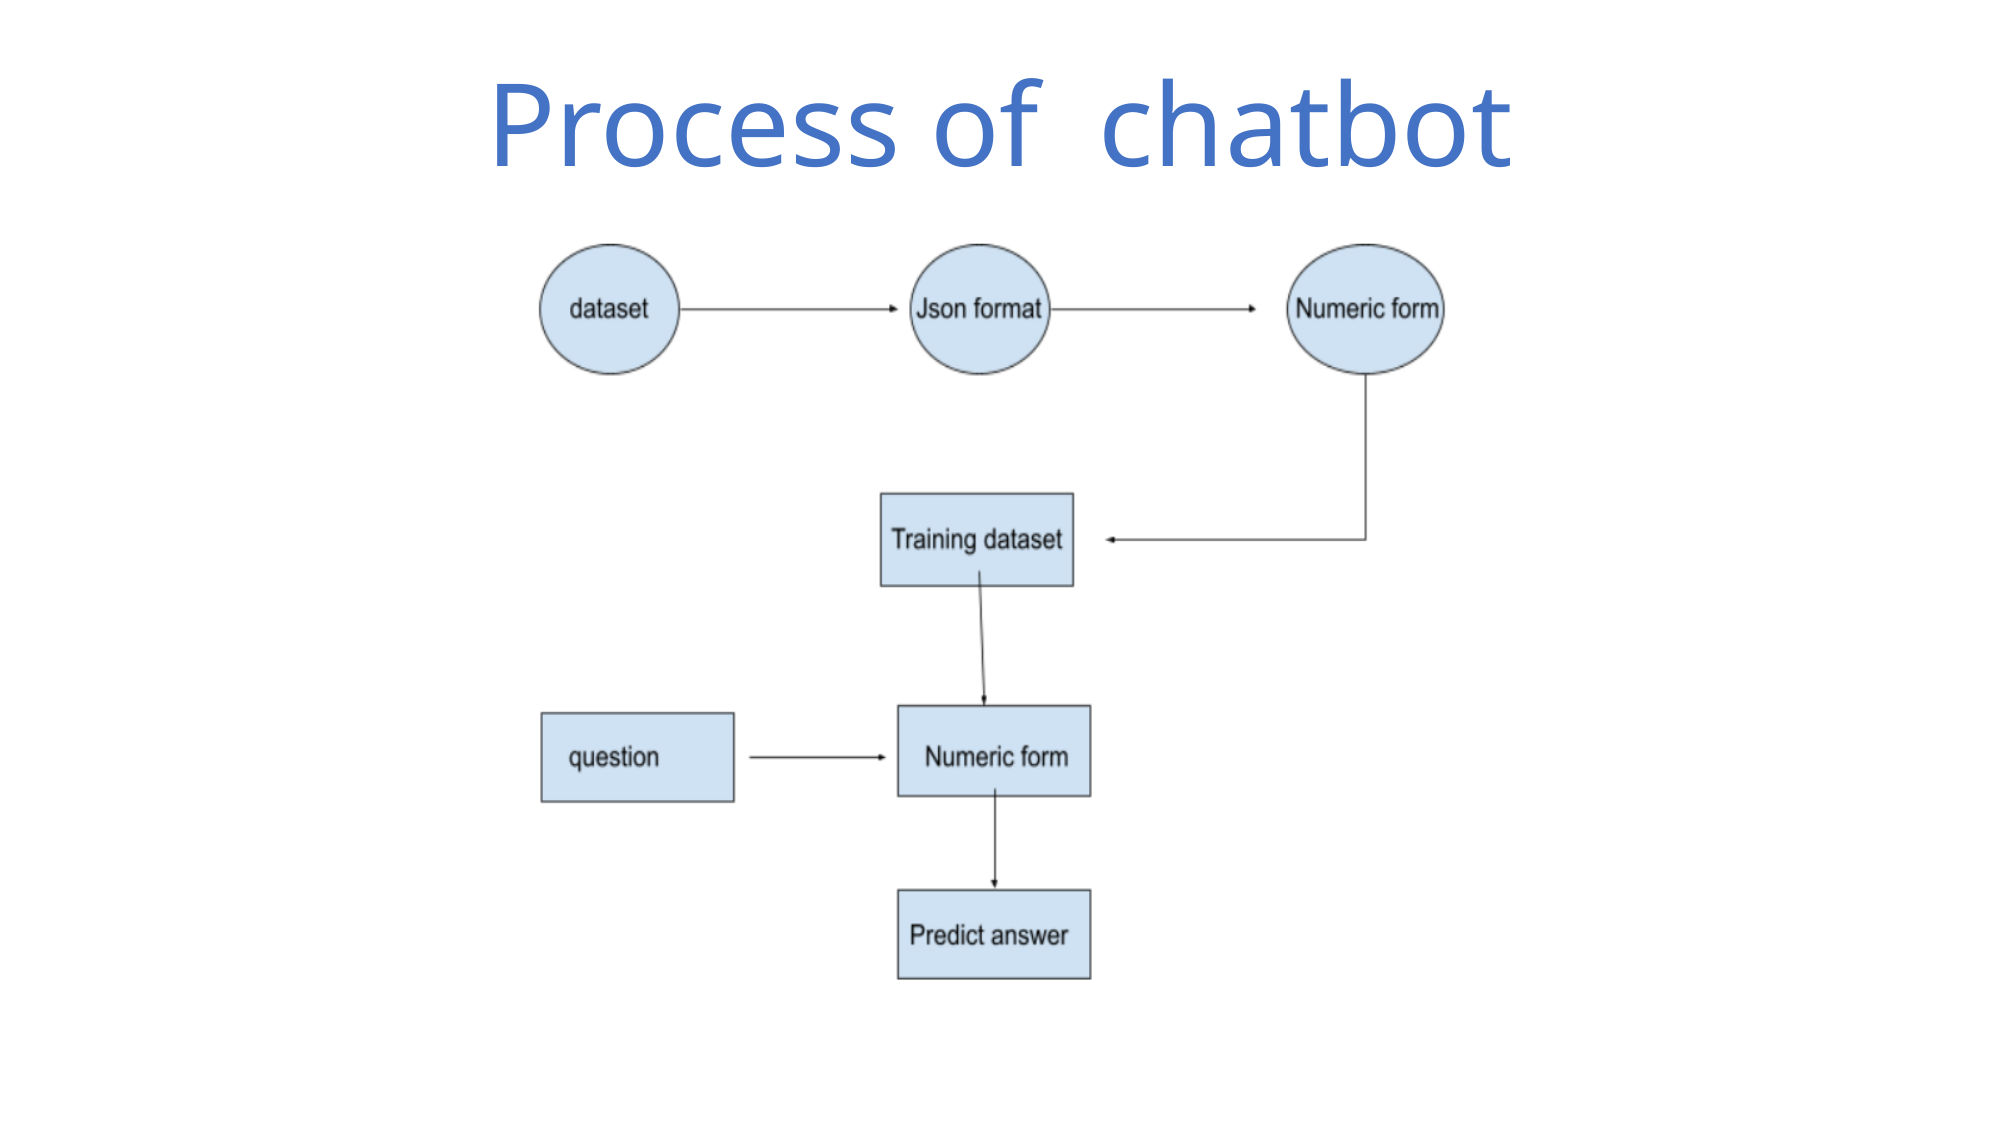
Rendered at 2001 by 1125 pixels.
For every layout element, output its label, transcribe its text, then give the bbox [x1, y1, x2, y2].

text_box Process of chatbot [137, 59, 1863, 199]
picture [464, 188, 1536, 1026]
